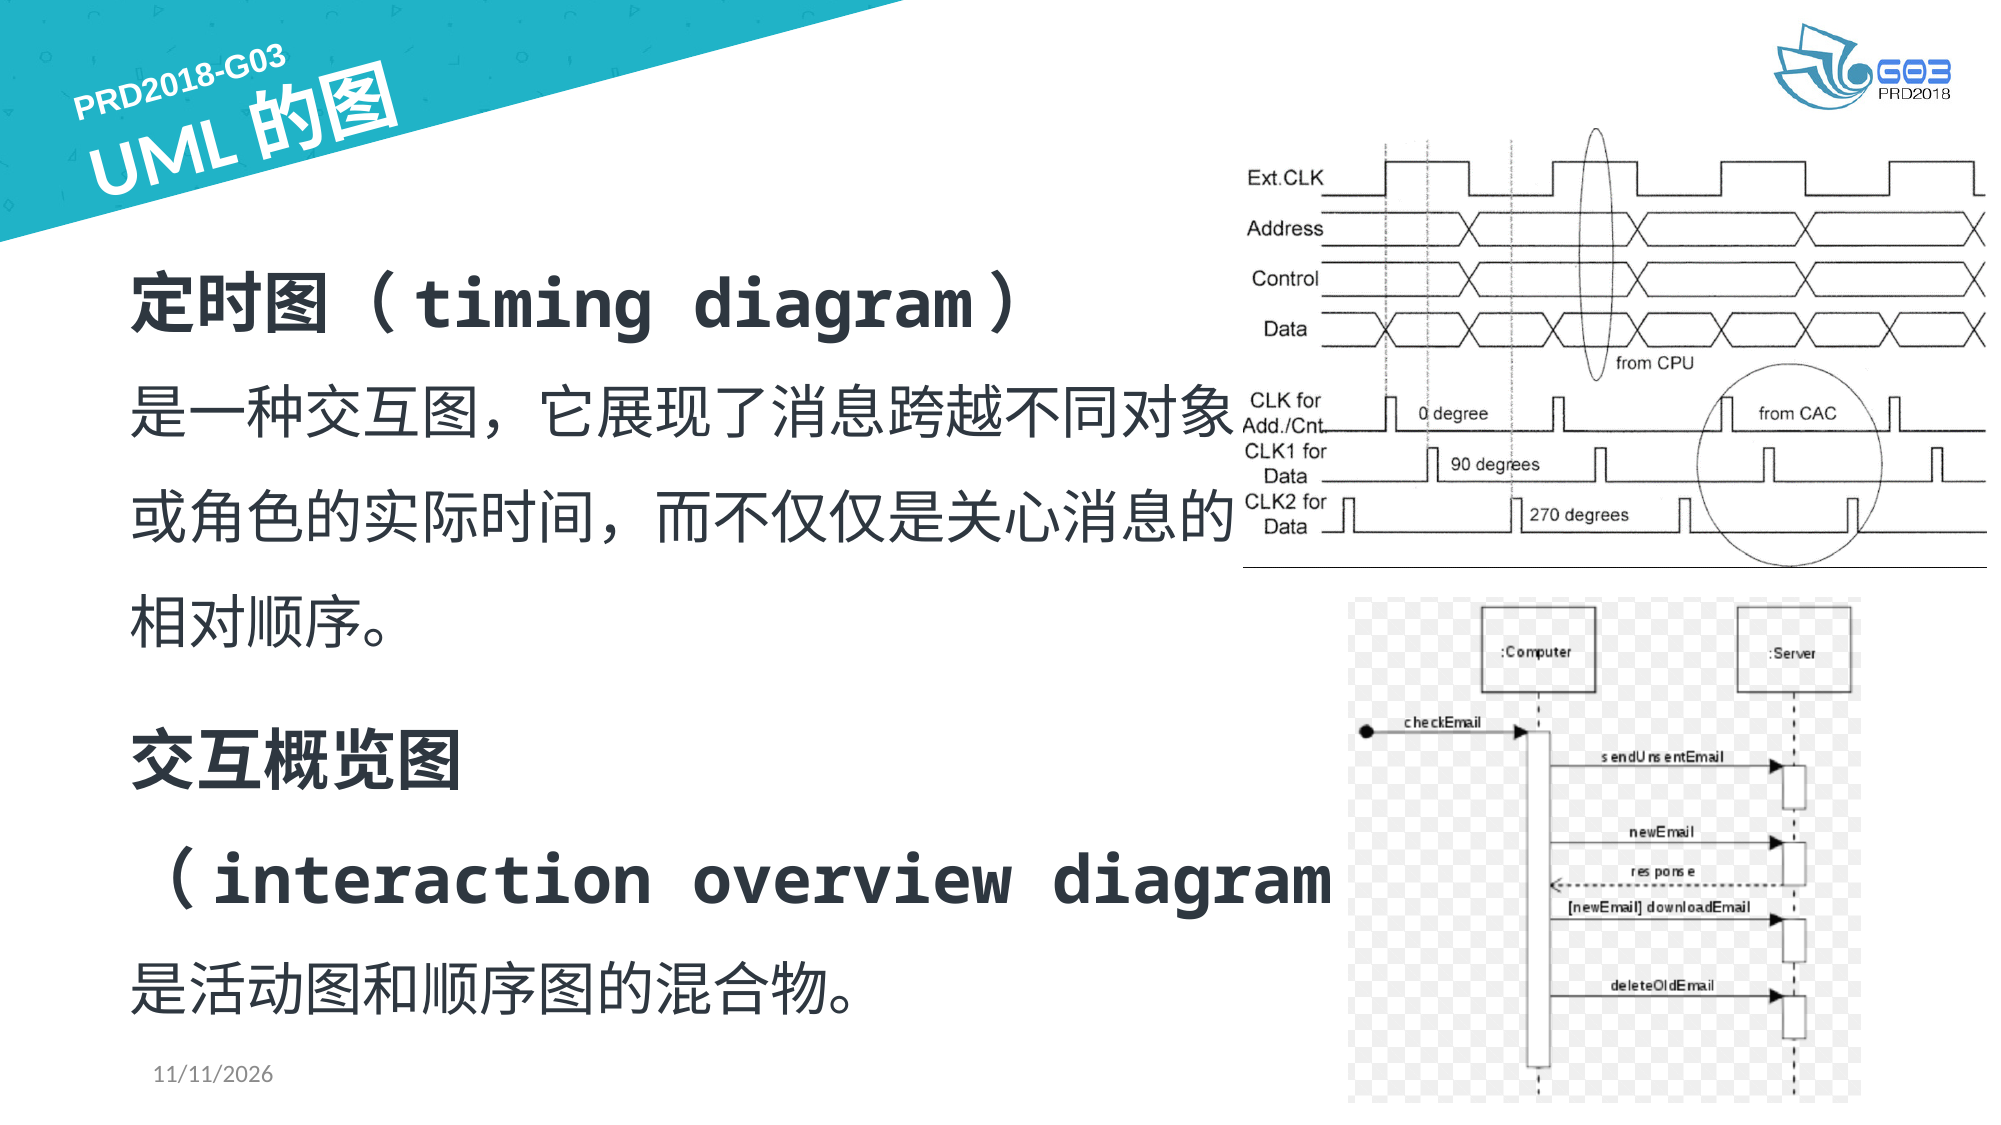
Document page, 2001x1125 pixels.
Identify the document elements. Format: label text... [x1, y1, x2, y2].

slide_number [137, 1042, 588, 1103]
text_box [386, 0, 904, 130]
picture [1348, 597, 1861, 1103]
text_box 定时图（timing diagram） 是一种交互图，它展现了消息跨越不同对象或角色的实际时间，而不仅仅是关心消息的相对顺序。 [115, 213, 1293, 663]
text_box 交互概览图 （interaction overview diagram） 是活动图和顺序图的混合物。 [115, 670, 1348, 1030]
text_box PRD2018-G03 UML的图 [52, 0, 423, 226]
text_box [0, 0, 366, 243]
picture [1243, 0, 1987, 568]
